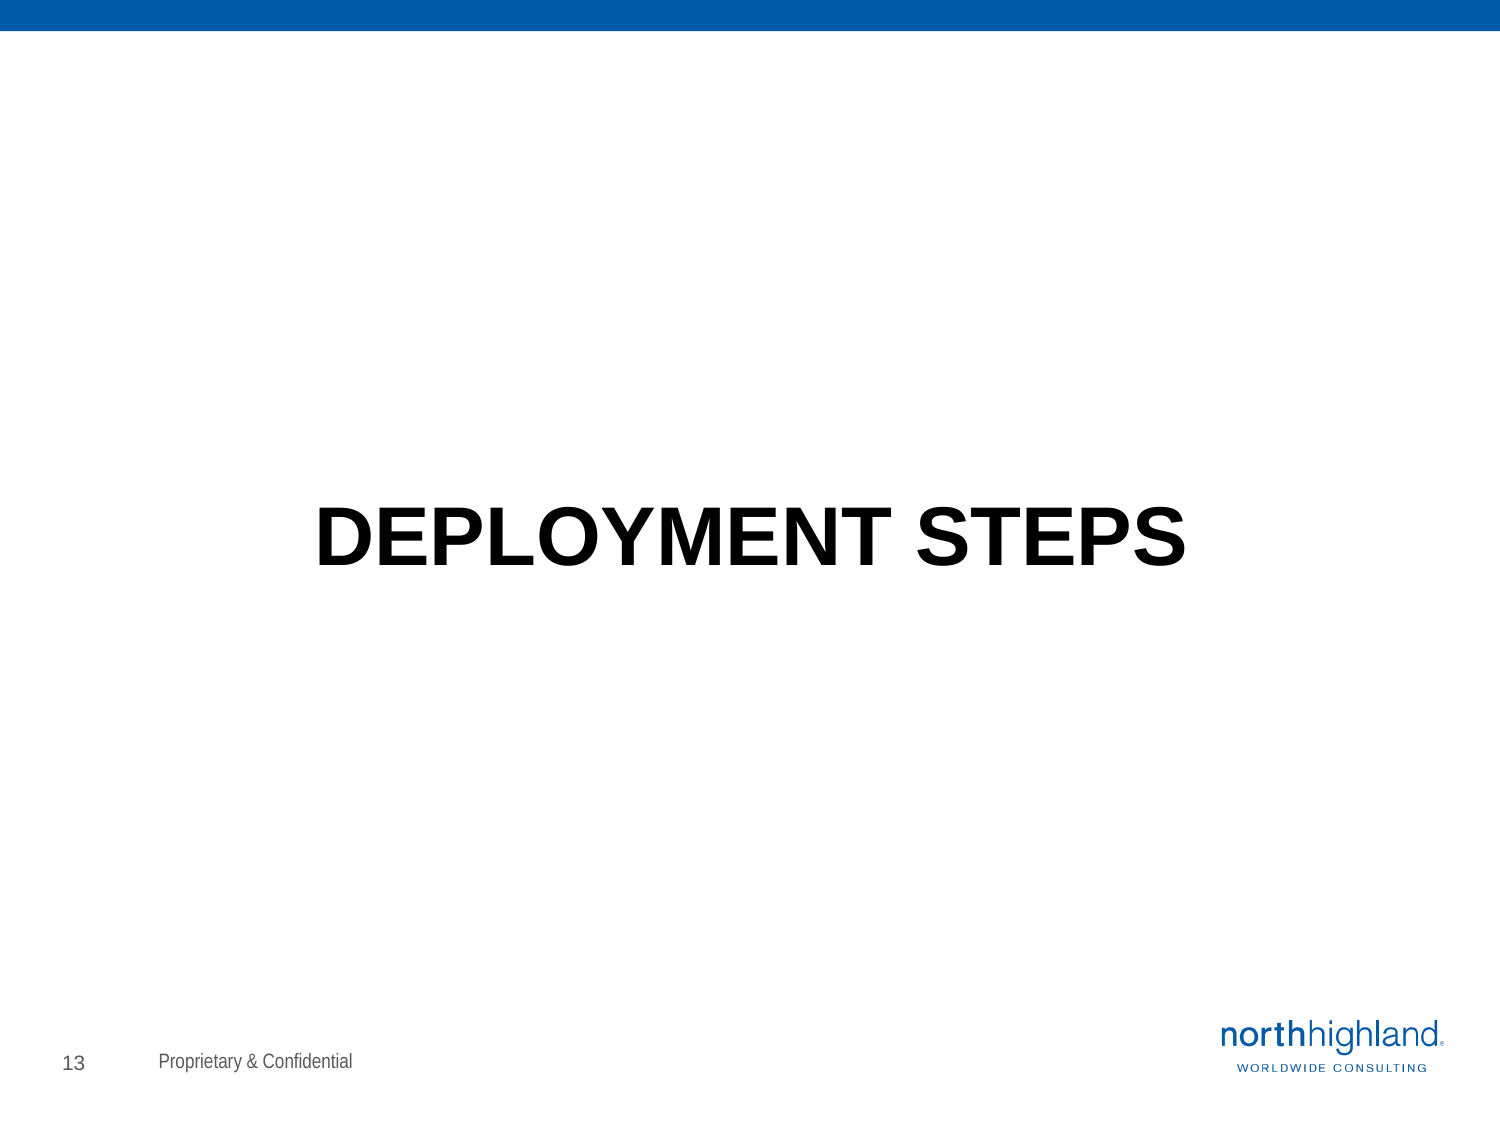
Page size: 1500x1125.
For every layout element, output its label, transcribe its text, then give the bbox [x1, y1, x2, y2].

title Deployment steps [212, 429, 1291, 648]
